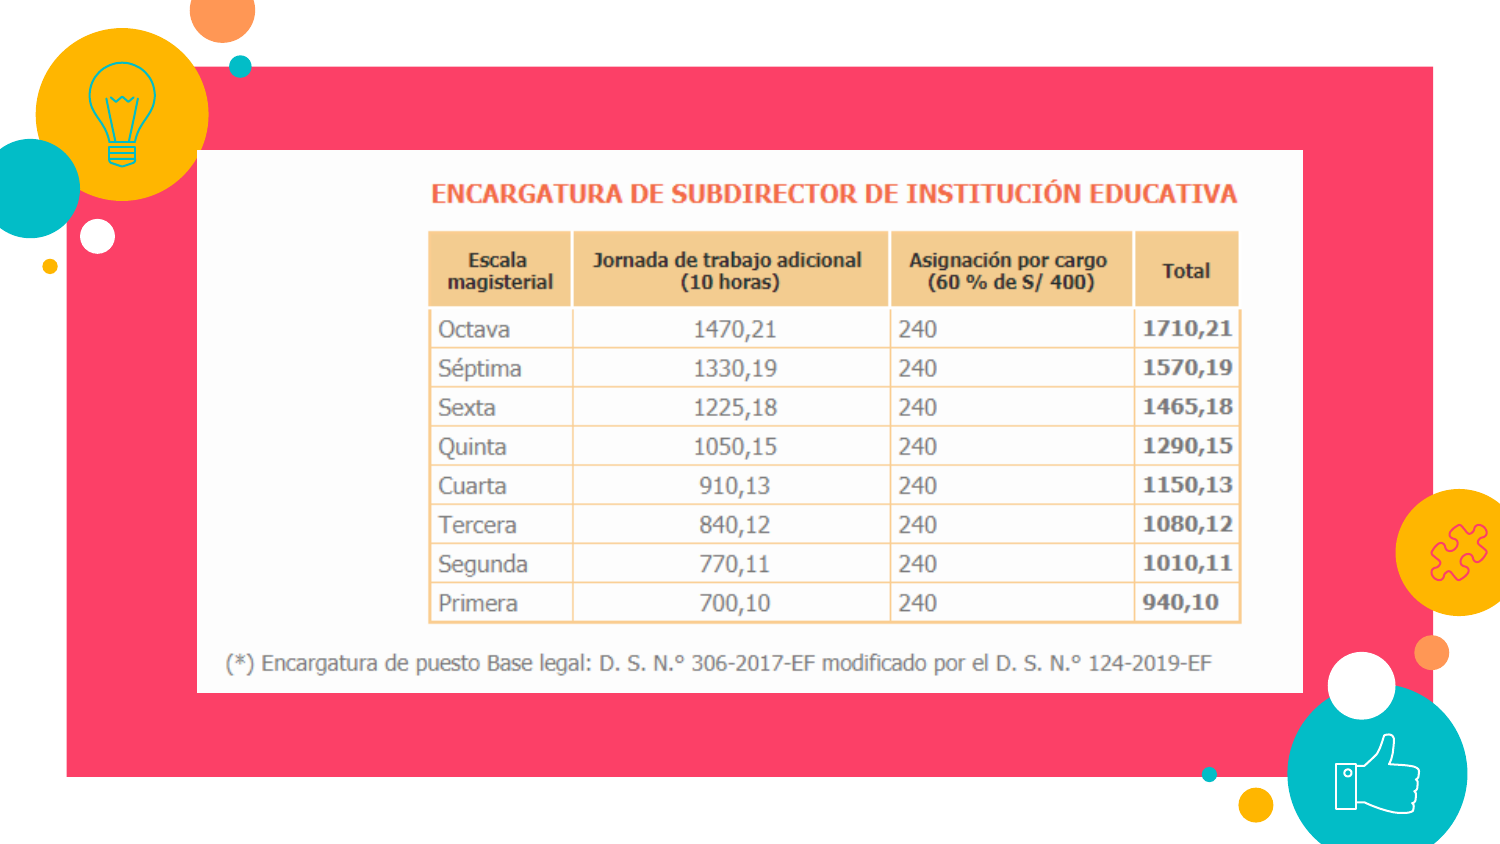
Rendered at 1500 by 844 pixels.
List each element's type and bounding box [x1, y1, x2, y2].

picture [197, 150, 1303, 694]
